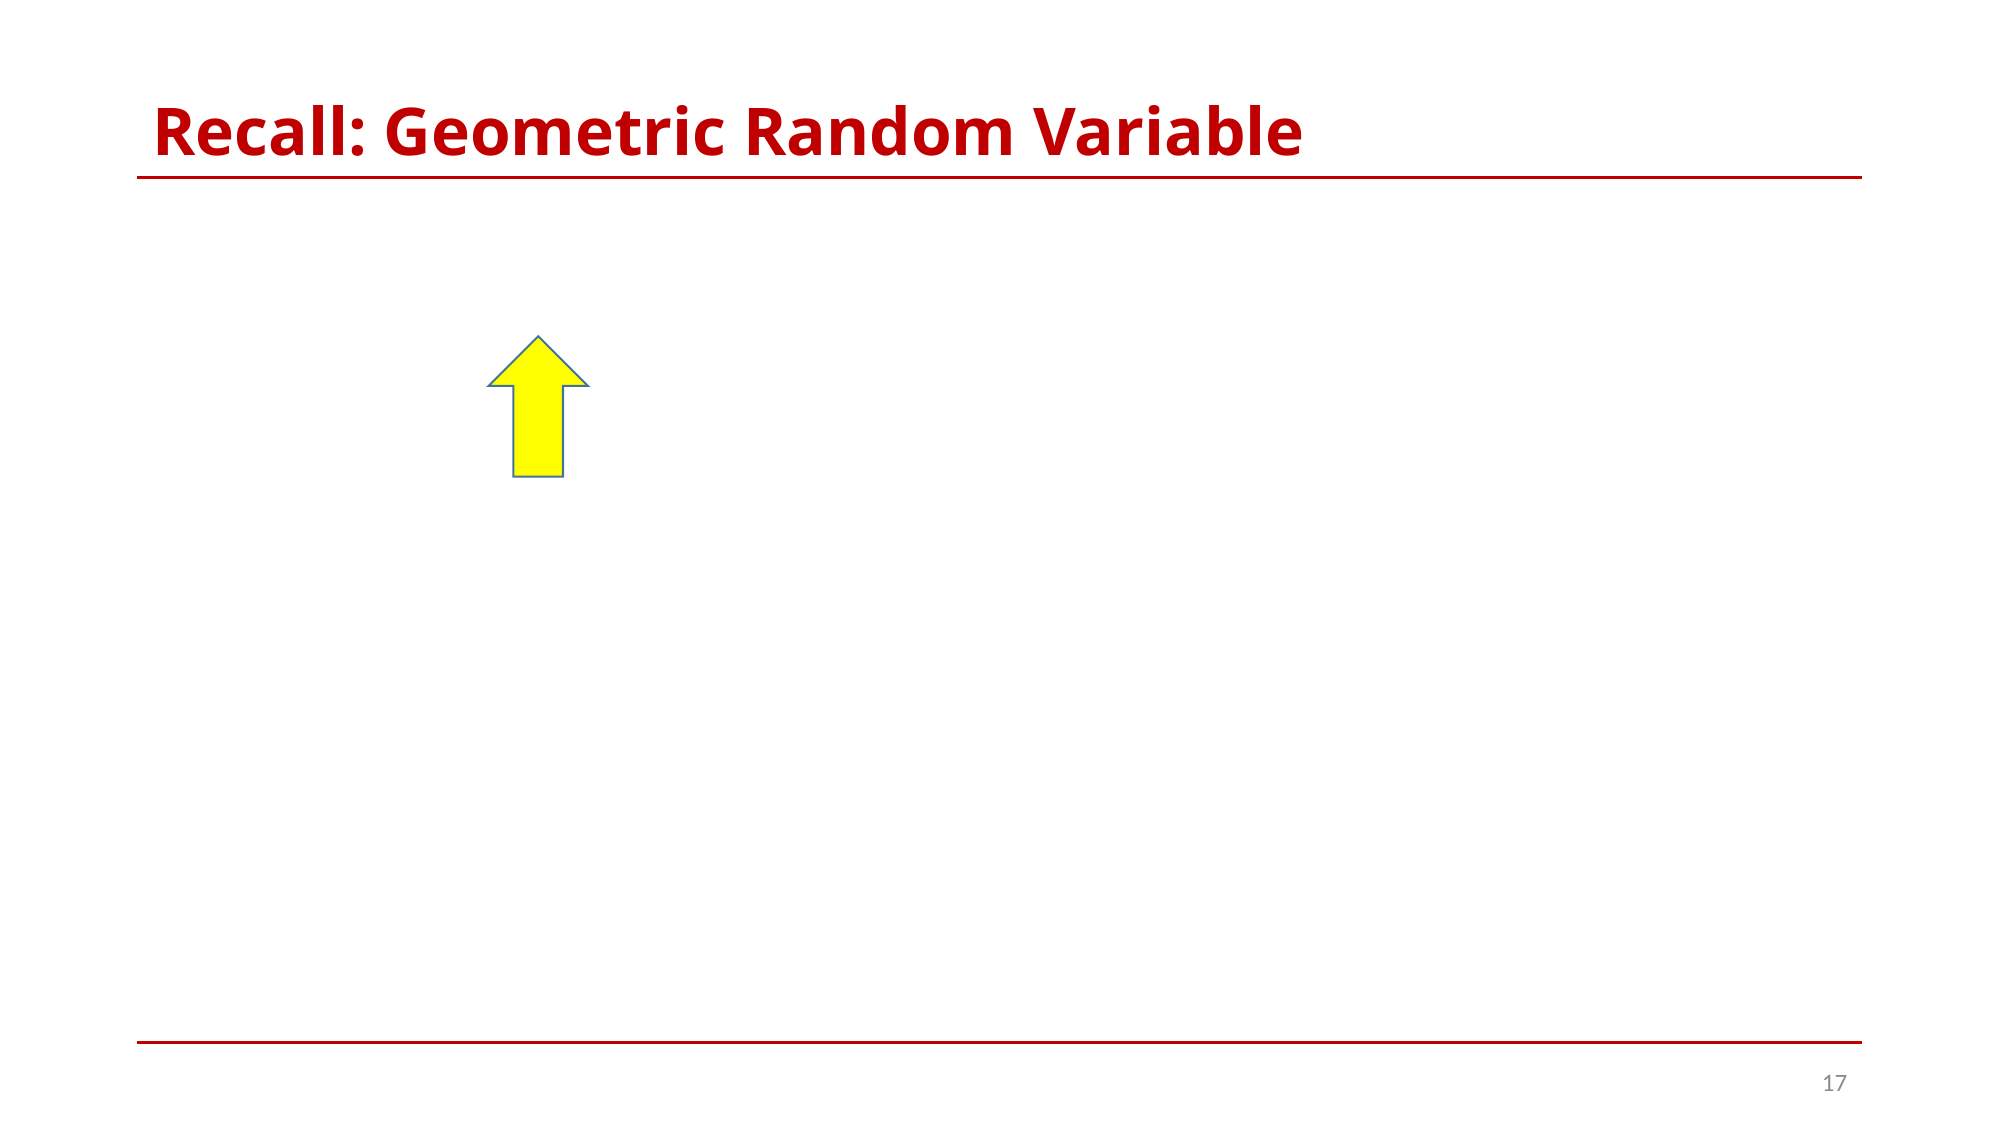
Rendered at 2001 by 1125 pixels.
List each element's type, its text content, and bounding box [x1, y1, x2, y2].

text_box [486, 334, 591, 478]
title Recall: Geometric Random Variable [137, 90, 1863, 178]
slide_number 17 [1412, 1051, 1863, 1111]
